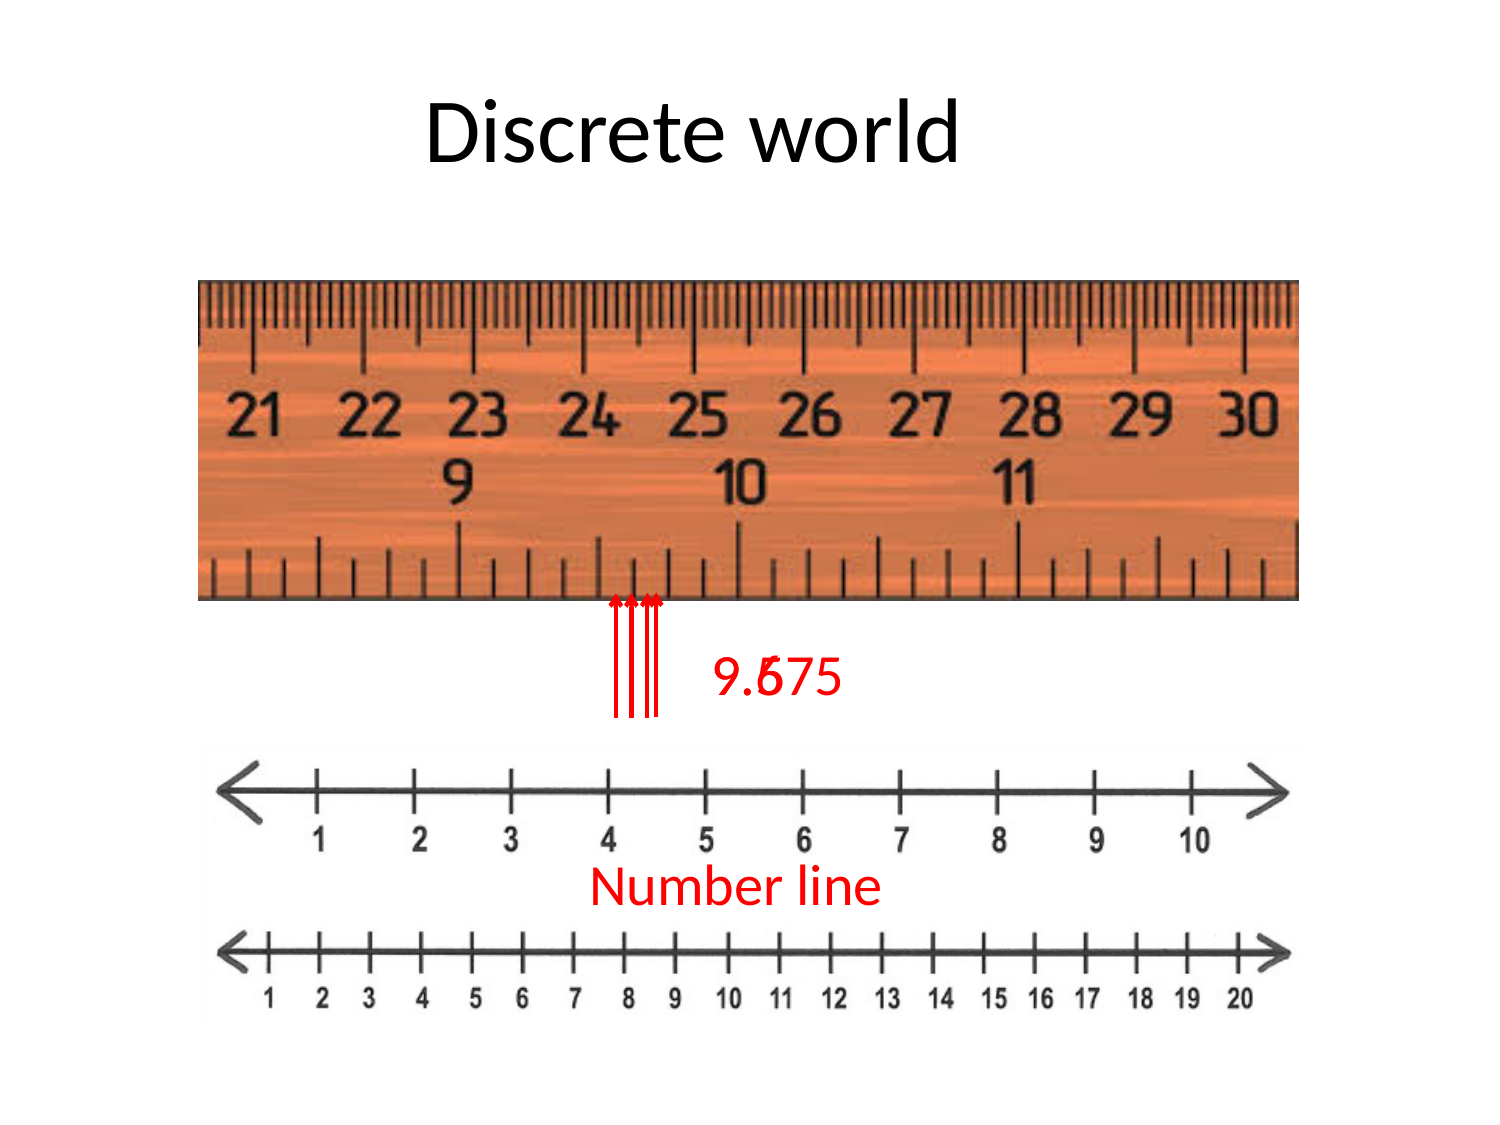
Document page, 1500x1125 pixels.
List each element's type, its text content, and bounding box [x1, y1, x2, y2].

picture [198, 280, 1299, 601]
title Discrete world [75, 20, 1313, 233]
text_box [202, 747, 1303, 1025]
text_box 9.675 [696, 629, 876, 715]
